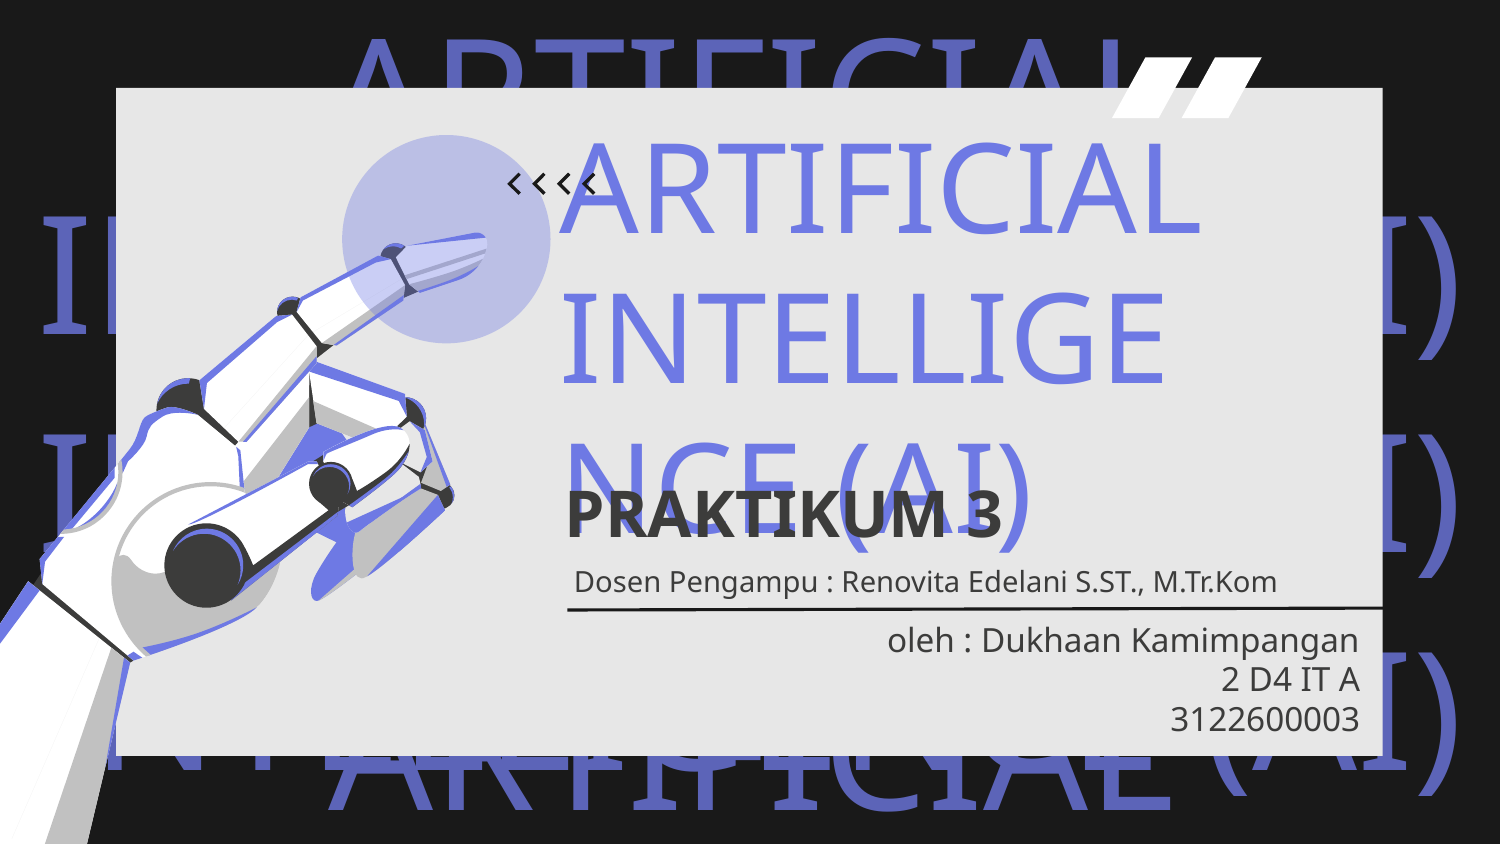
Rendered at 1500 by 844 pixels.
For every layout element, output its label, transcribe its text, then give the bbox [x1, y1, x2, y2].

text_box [1111, 57, 1263, 119]
text_box [342, 135, 551, 333]
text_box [0, 232, 489, 844]
subtitle oleh : Dukhaan Kamimpangan 2 D4 IT A 3122600003 [651, 620, 1376, 744]
subtitle PRAKTIKUM 3 [550, 477, 1274, 546]
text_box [567, 607, 1387, 611]
text_box Dosen Pengampu : Renovita Edelani S.ST., M.Tr.Kom [559, 555, 1294, 606]
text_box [506, 172, 596, 196]
title ARTIFICIAL INTELLIGENCE (AI) [544, 180, 1269, 488]
